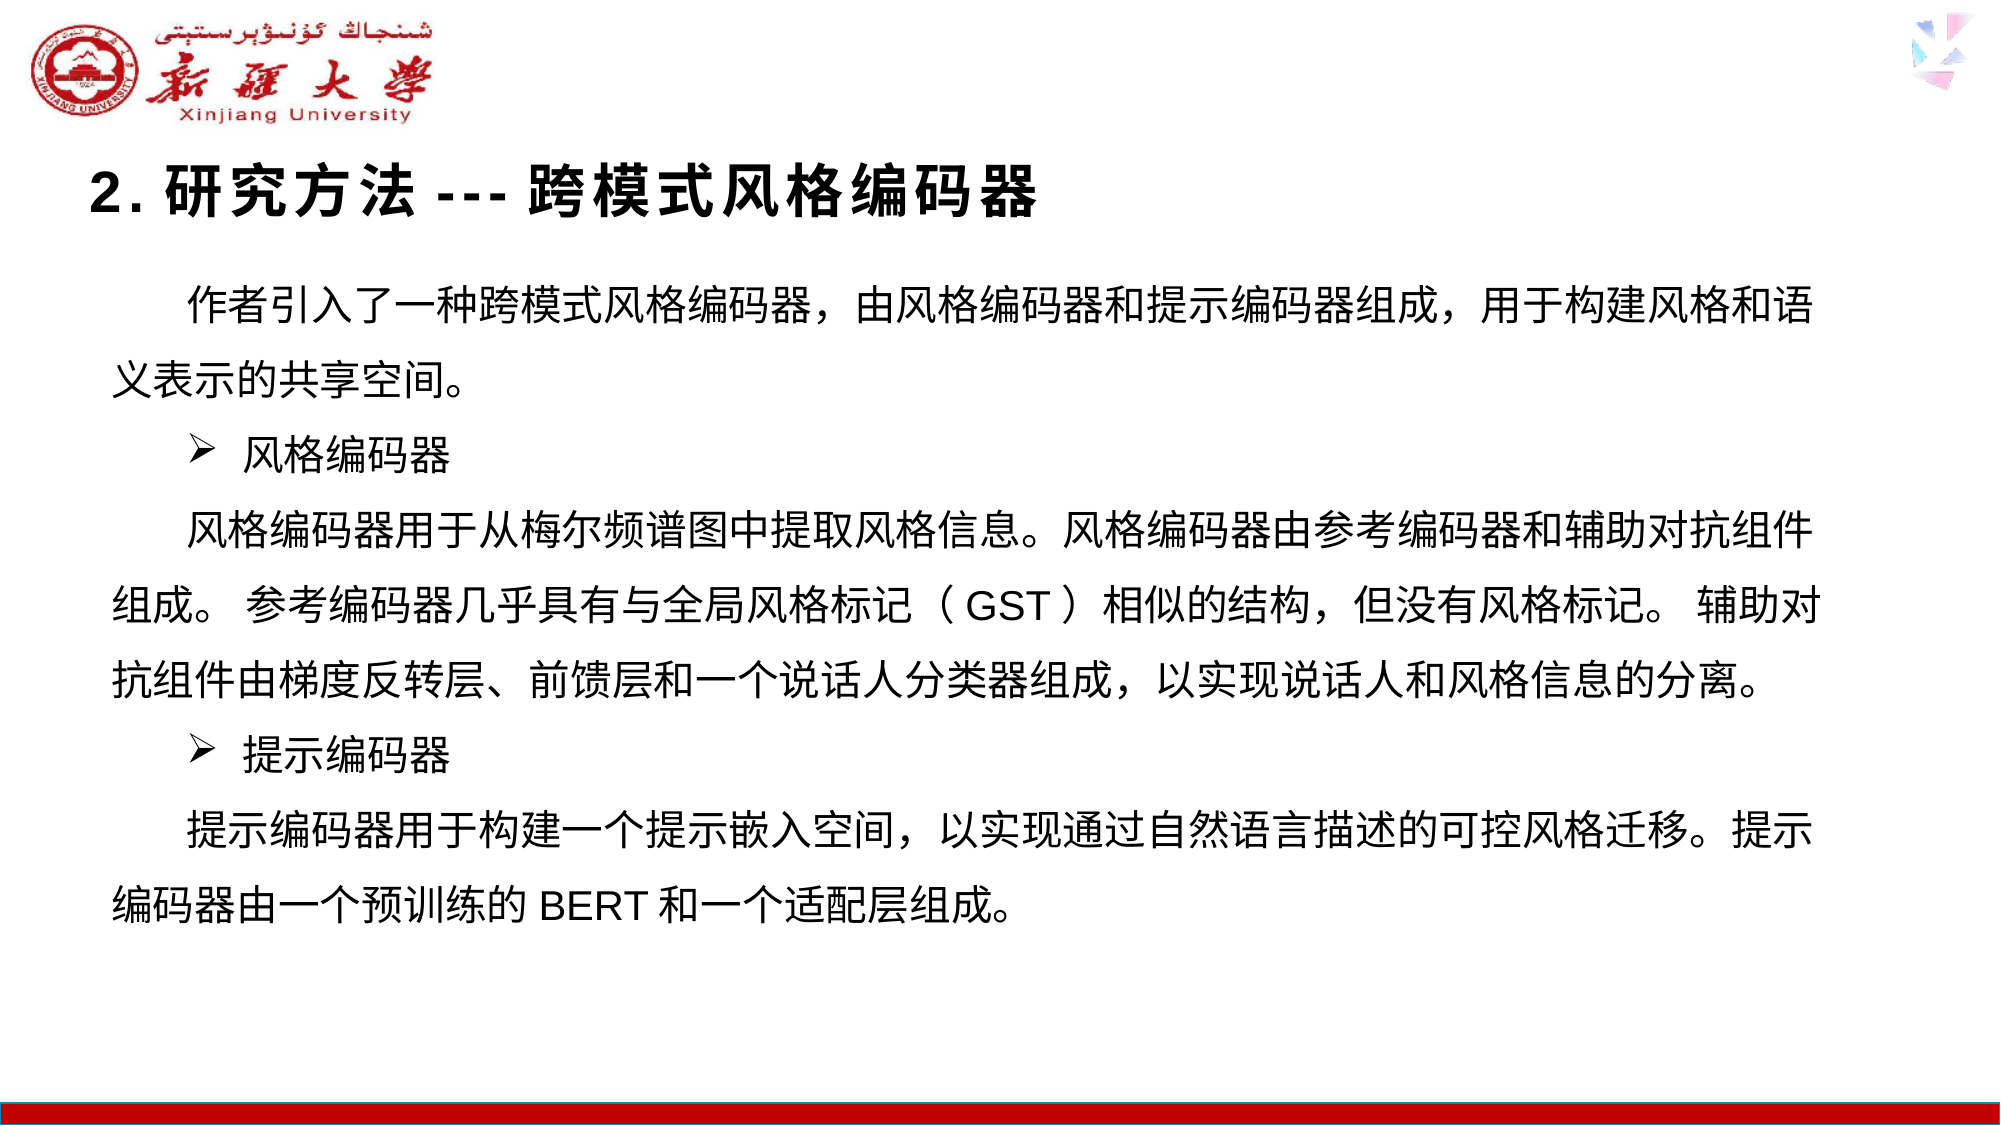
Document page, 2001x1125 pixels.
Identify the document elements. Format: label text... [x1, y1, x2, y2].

text_box 2.研究方法---跨模式风格编码器 [74, 130, 1875, 247]
text_box 作者引入了一种跨模式风格编码器，由风格编码器和提示编码器组成，用于构建风格和语义表示的共享空间。 风格编码器 风格编码器用于从梅尔频谱图中提取风格信息。风格编码器由参考编码器和辅助对抗组件组成。 参考编码器几乎具有与全局风格标记（GST）相似的结构，但没有风格标记。 辅助对抗组件由梯度反转层、前馈层和一个说话人分类器组成，以实现说话人和风格信息的分离。 提示编码器 提示编码器用于构建一个提示嵌入空间，以实现通过自然语言描述的可控风格迁移。提示编码器由一个预训练的BERT和一个适配层组成。 [96, 246, 1853, 937]
picture [0, 0, 482, 143]
text_box [0, 1102, 2000, 1125]
picture [1881, 0, 2000, 101]
